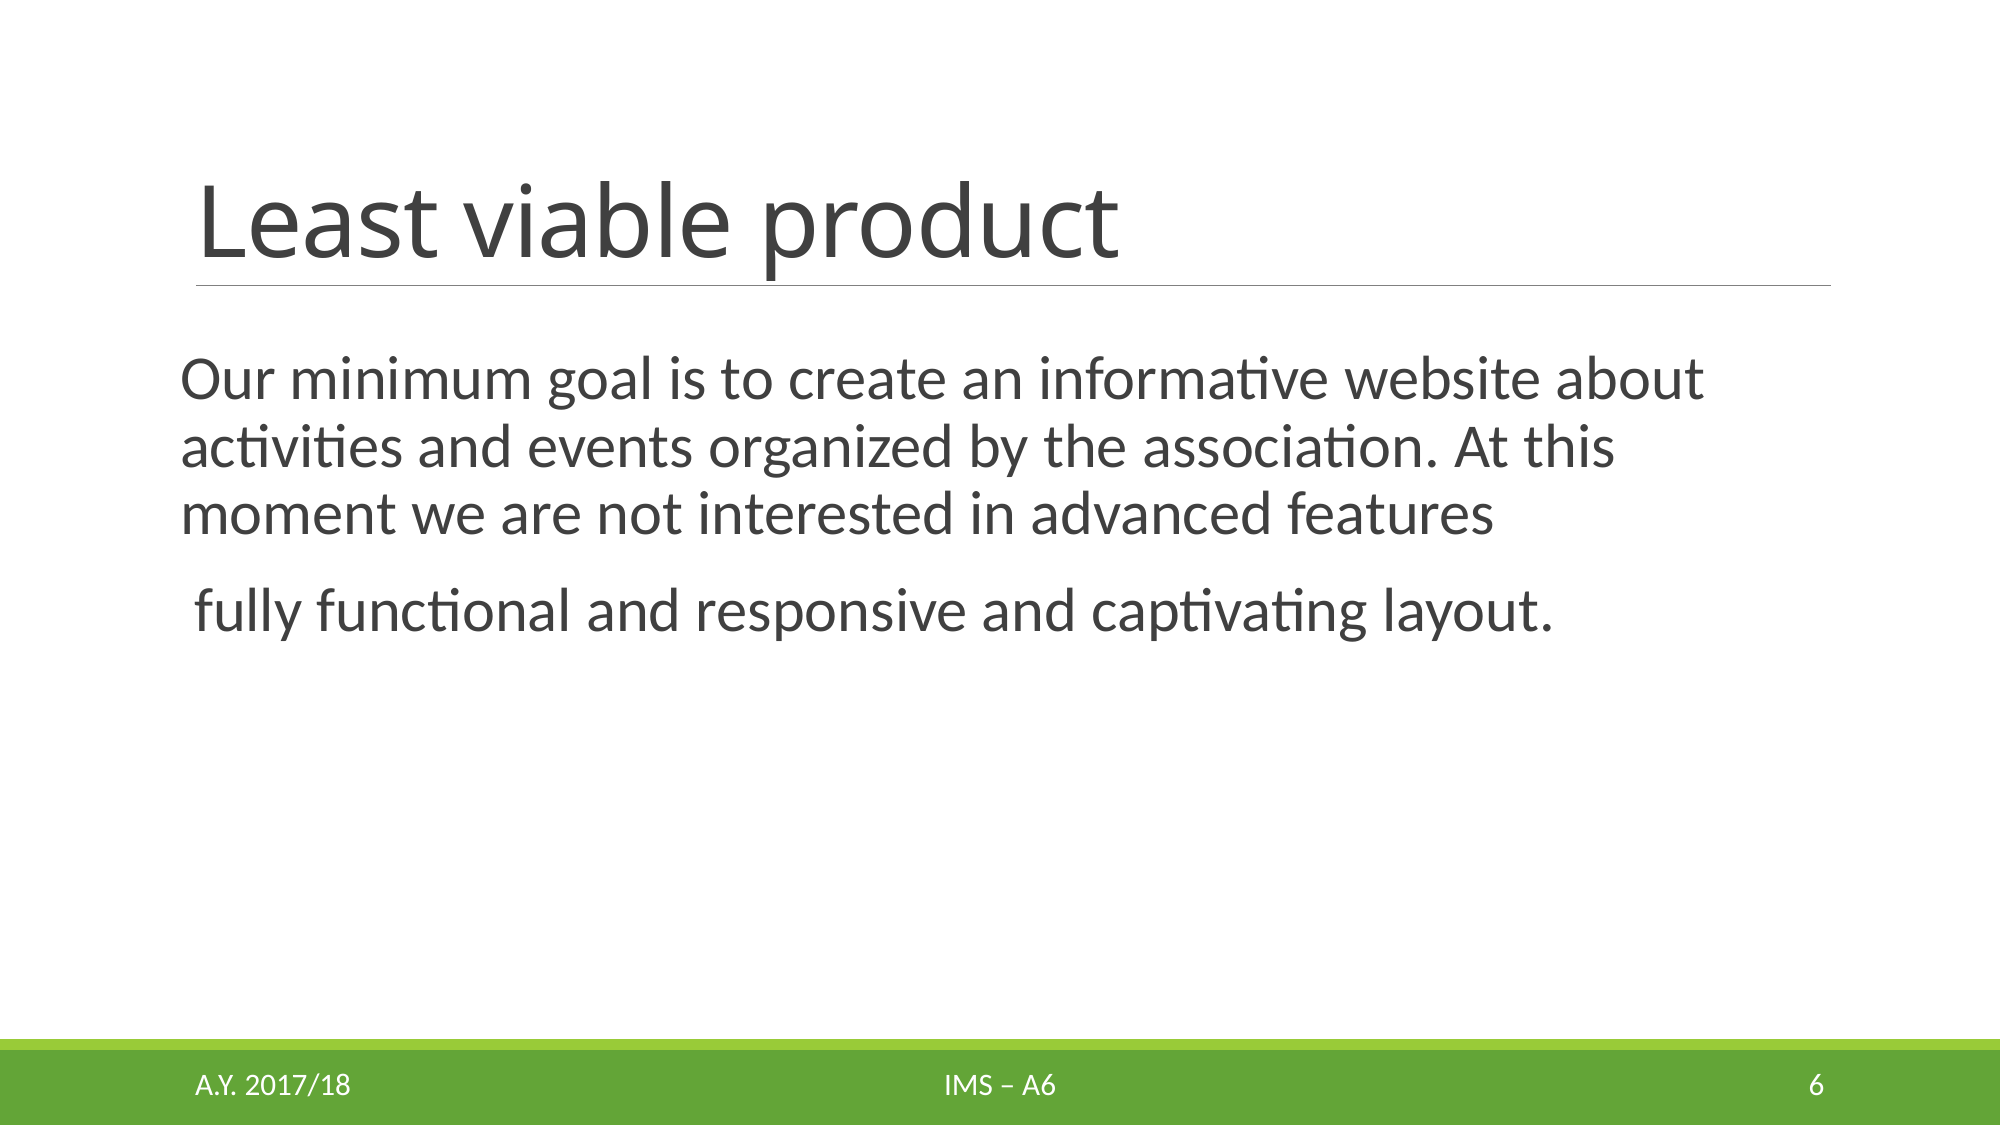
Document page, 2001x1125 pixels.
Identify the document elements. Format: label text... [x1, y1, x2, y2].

list Our minimum goal is to create an informative website about activities and events organized by the association. At this moment we are not interested in advanced features fully functional and responsive and captivating layout. [180, 338, 1830, 999]
slide_number 6 [1624, 1053, 1840, 1114]
footer IMS – A6 [604, 1053, 1396, 1114]
slide_number A.Y. 2017/18 [180, 1053, 586, 1114]
title Least viable product [180, 47, 1830, 285]
